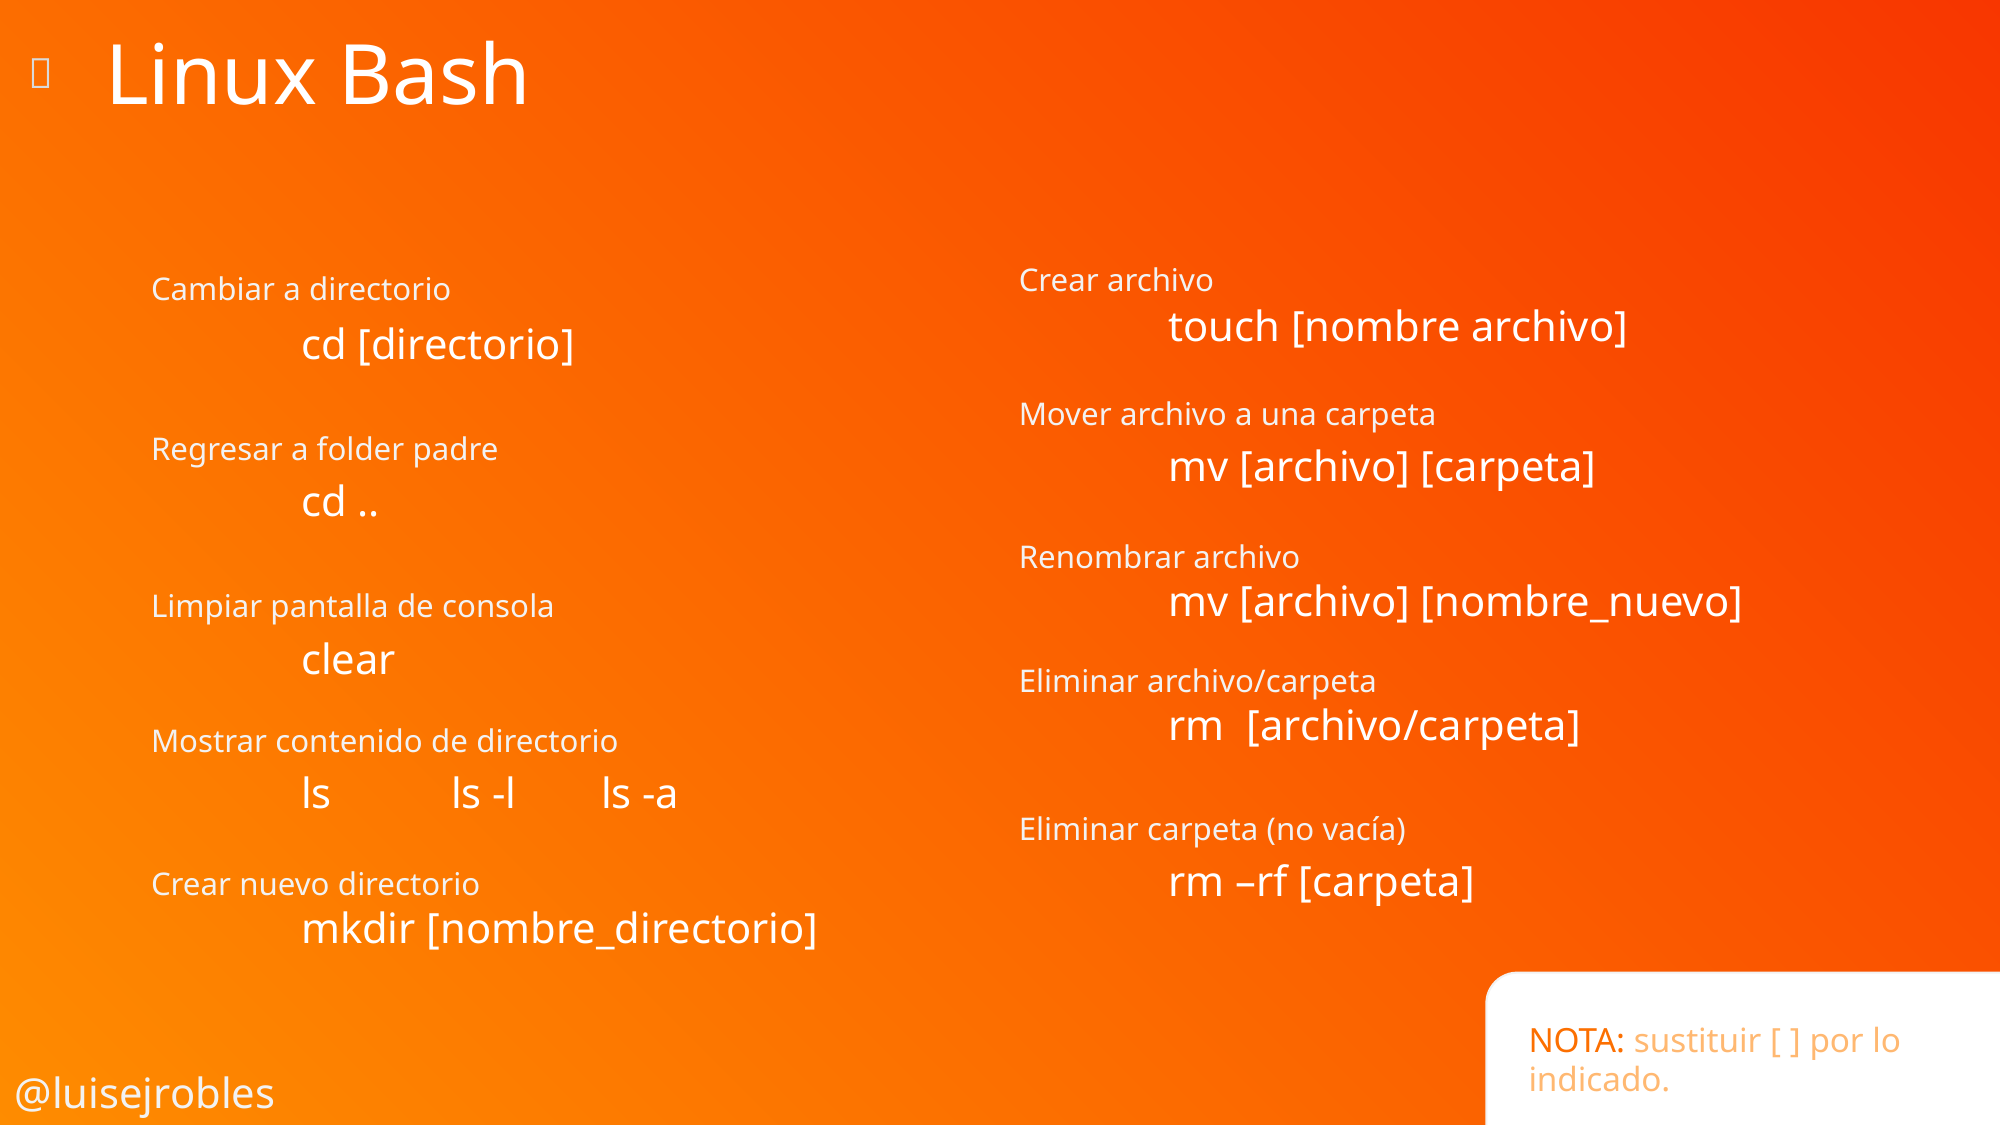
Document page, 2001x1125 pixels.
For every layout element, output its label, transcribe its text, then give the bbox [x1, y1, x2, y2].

text_box Cambiar a directorio cd [directorio] Regresar a folder padre cd .. Limpiar pantalla de consola clear Mostrar contenido de directorio ls ls -l ls -a Crear nuevo directorio mkdir [nombre_directorio] [136, 246, 894, 959]
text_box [1486, 972, 2000, 1125]
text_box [14, 13, 1080, 131]
text_box @luisejrobles [0, 1059, 316, 1125]
text_box Crear archivo touch [nombre archivo] Mover archivo a una carpeta mv [archivo] [carpeta] Renombrar archivo mv [archivo] [nombre_nuevo] Eliminar archivo/carpeta rm [archivo/carpeta] Eliminar carpeta (no vacía) rm –rf [carpeta] [1003, 246, 1815, 914]
